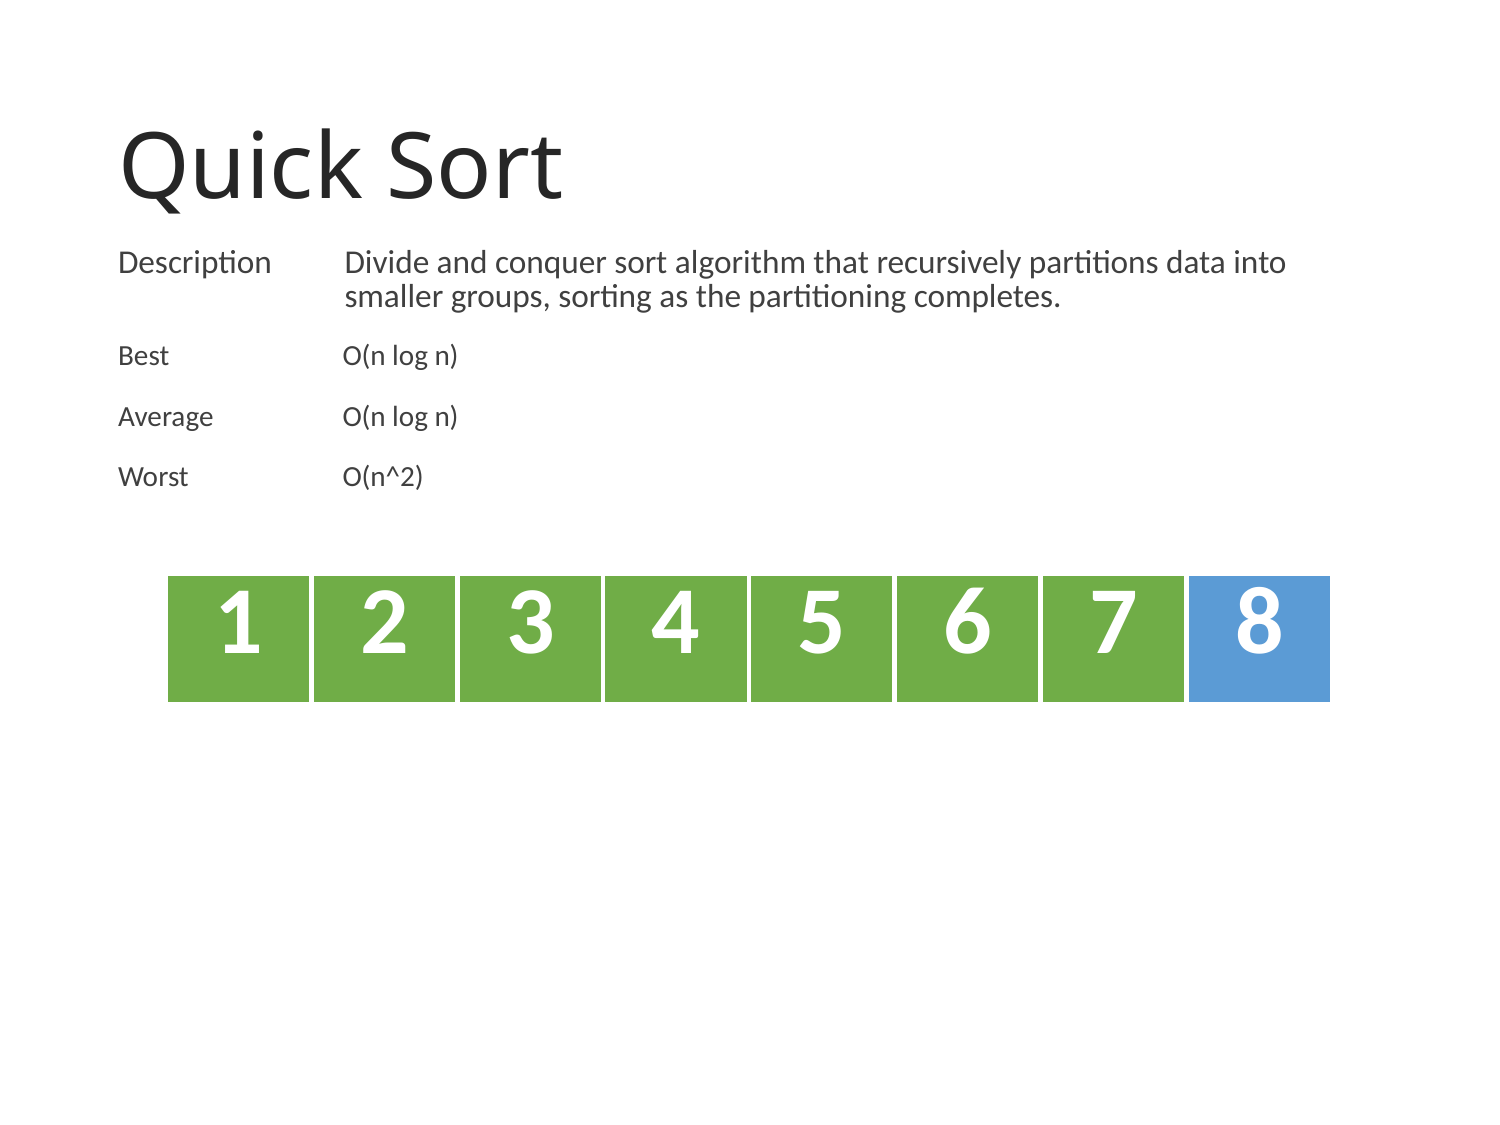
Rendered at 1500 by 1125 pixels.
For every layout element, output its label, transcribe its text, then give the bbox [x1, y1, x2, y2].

table_header Divide and conquer sort algorithm that recursively partitions data into smaller groups, sorting as the partitioning completes. [330, 241, 1337, 323]
table_cell Worst [103, 457, 327, 518]
table_header 8 [1189, 576, 1330, 702]
title Quick Sort [103, 59, 1397, 278]
table_header 7 [1043, 576, 1184, 702]
table_header 4 [605, 576, 747, 702]
table_header 1 [168, 576, 309, 702]
table_header 6 [897, 576, 1038, 702]
table_cell Average [103, 396, 327, 457]
table_header Best [103, 336, 327, 396]
table_cell O(n log n) [327, 396, 552, 457]
table_header 5 [751, 576, 892, 702]
table_header 2 [314, 576, 455, 702]
table_cell O(n^2) [327, 457, 552, 518]
table_header Description [103, 241, 330, 323]
table_header 3 [460, 576, 601, 702]
table_header O(n log n) [327, 336, 552, 396]
